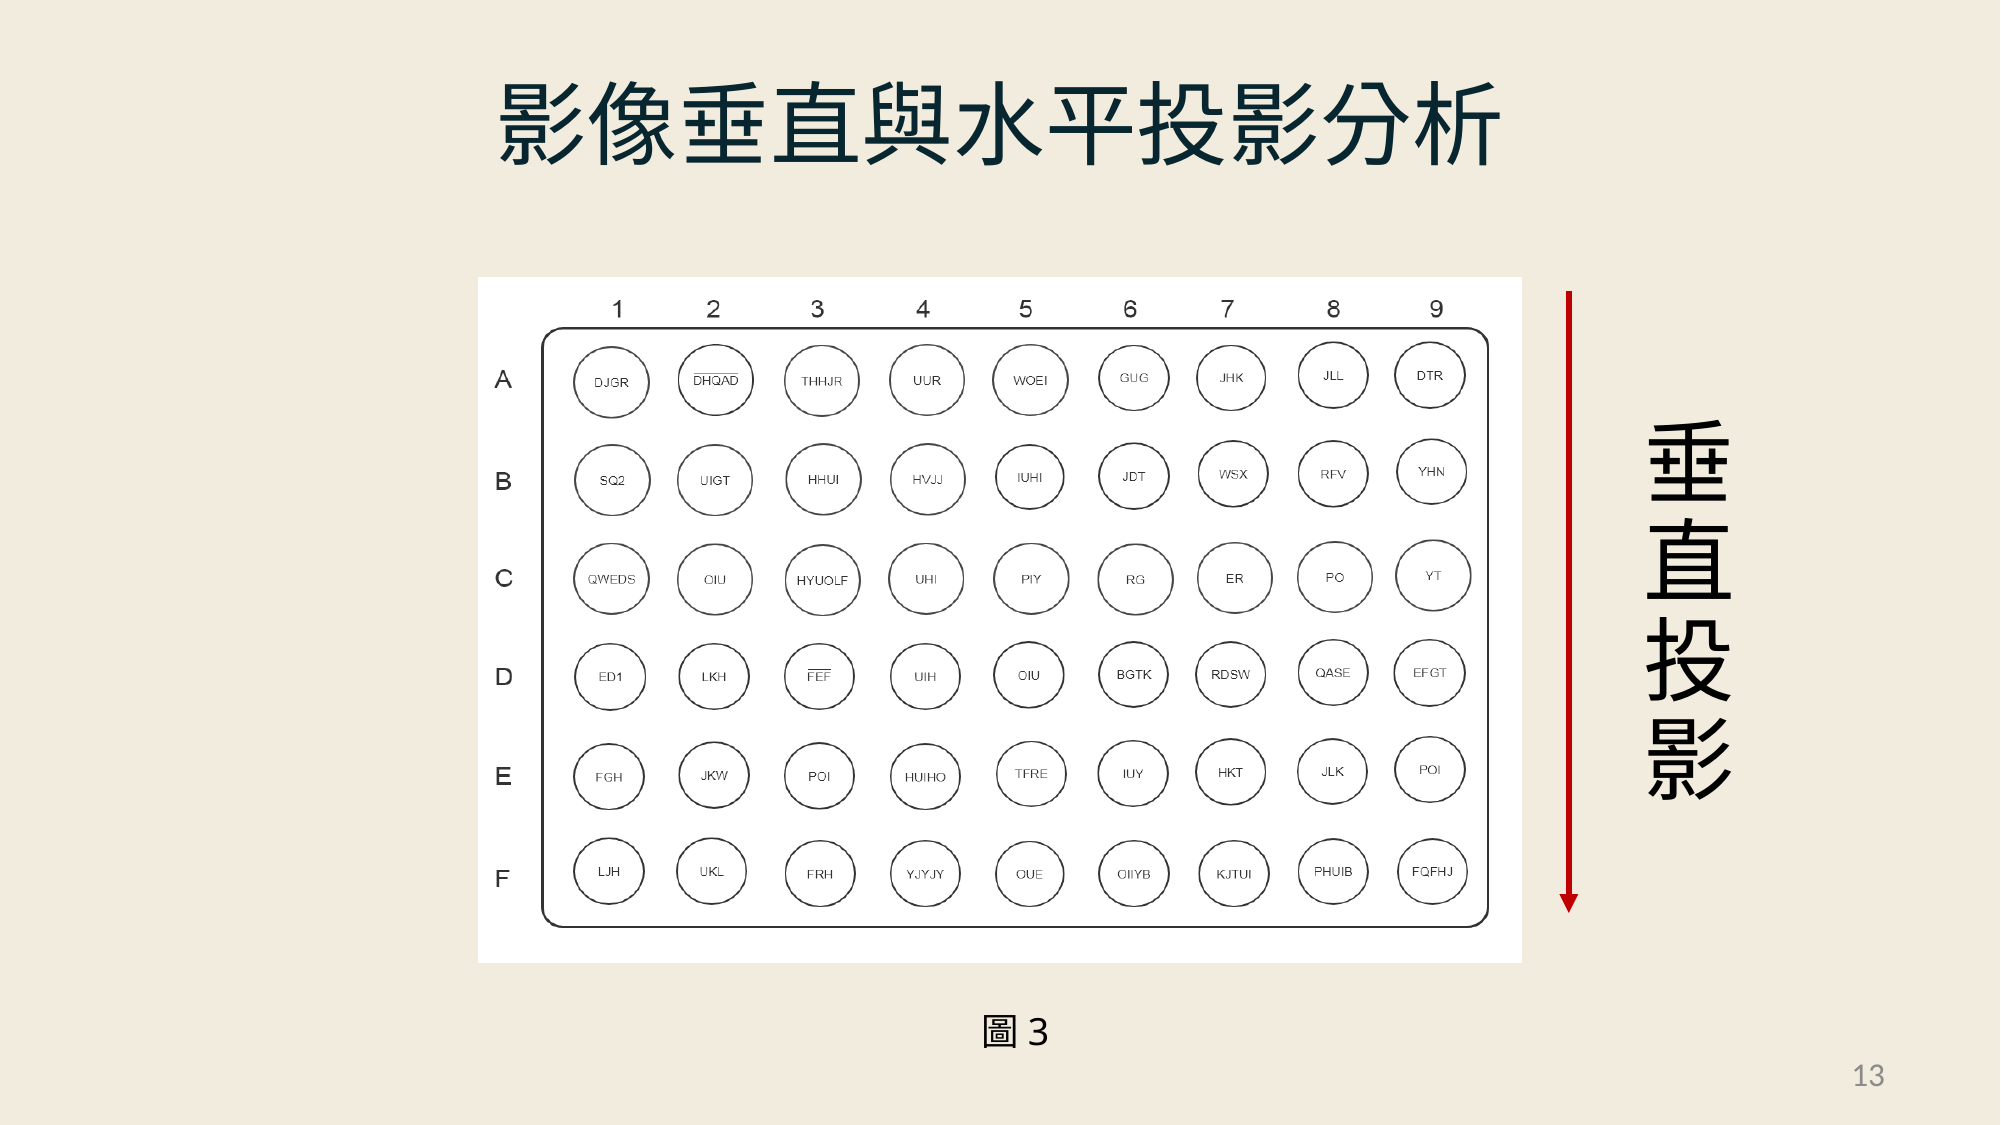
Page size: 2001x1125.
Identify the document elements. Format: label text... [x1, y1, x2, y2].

slide_number 13 [1433, 1042, 1900, 1103]
text_box 圖3 [966, 1000, 1073, 1060]
text_box [476, 275, 1524, 964]
text_box 垂直投影 [1628, 410, 1762, 821]
text_box 影像垂直與水平投影分析 [137, 59, 1863, 278]
